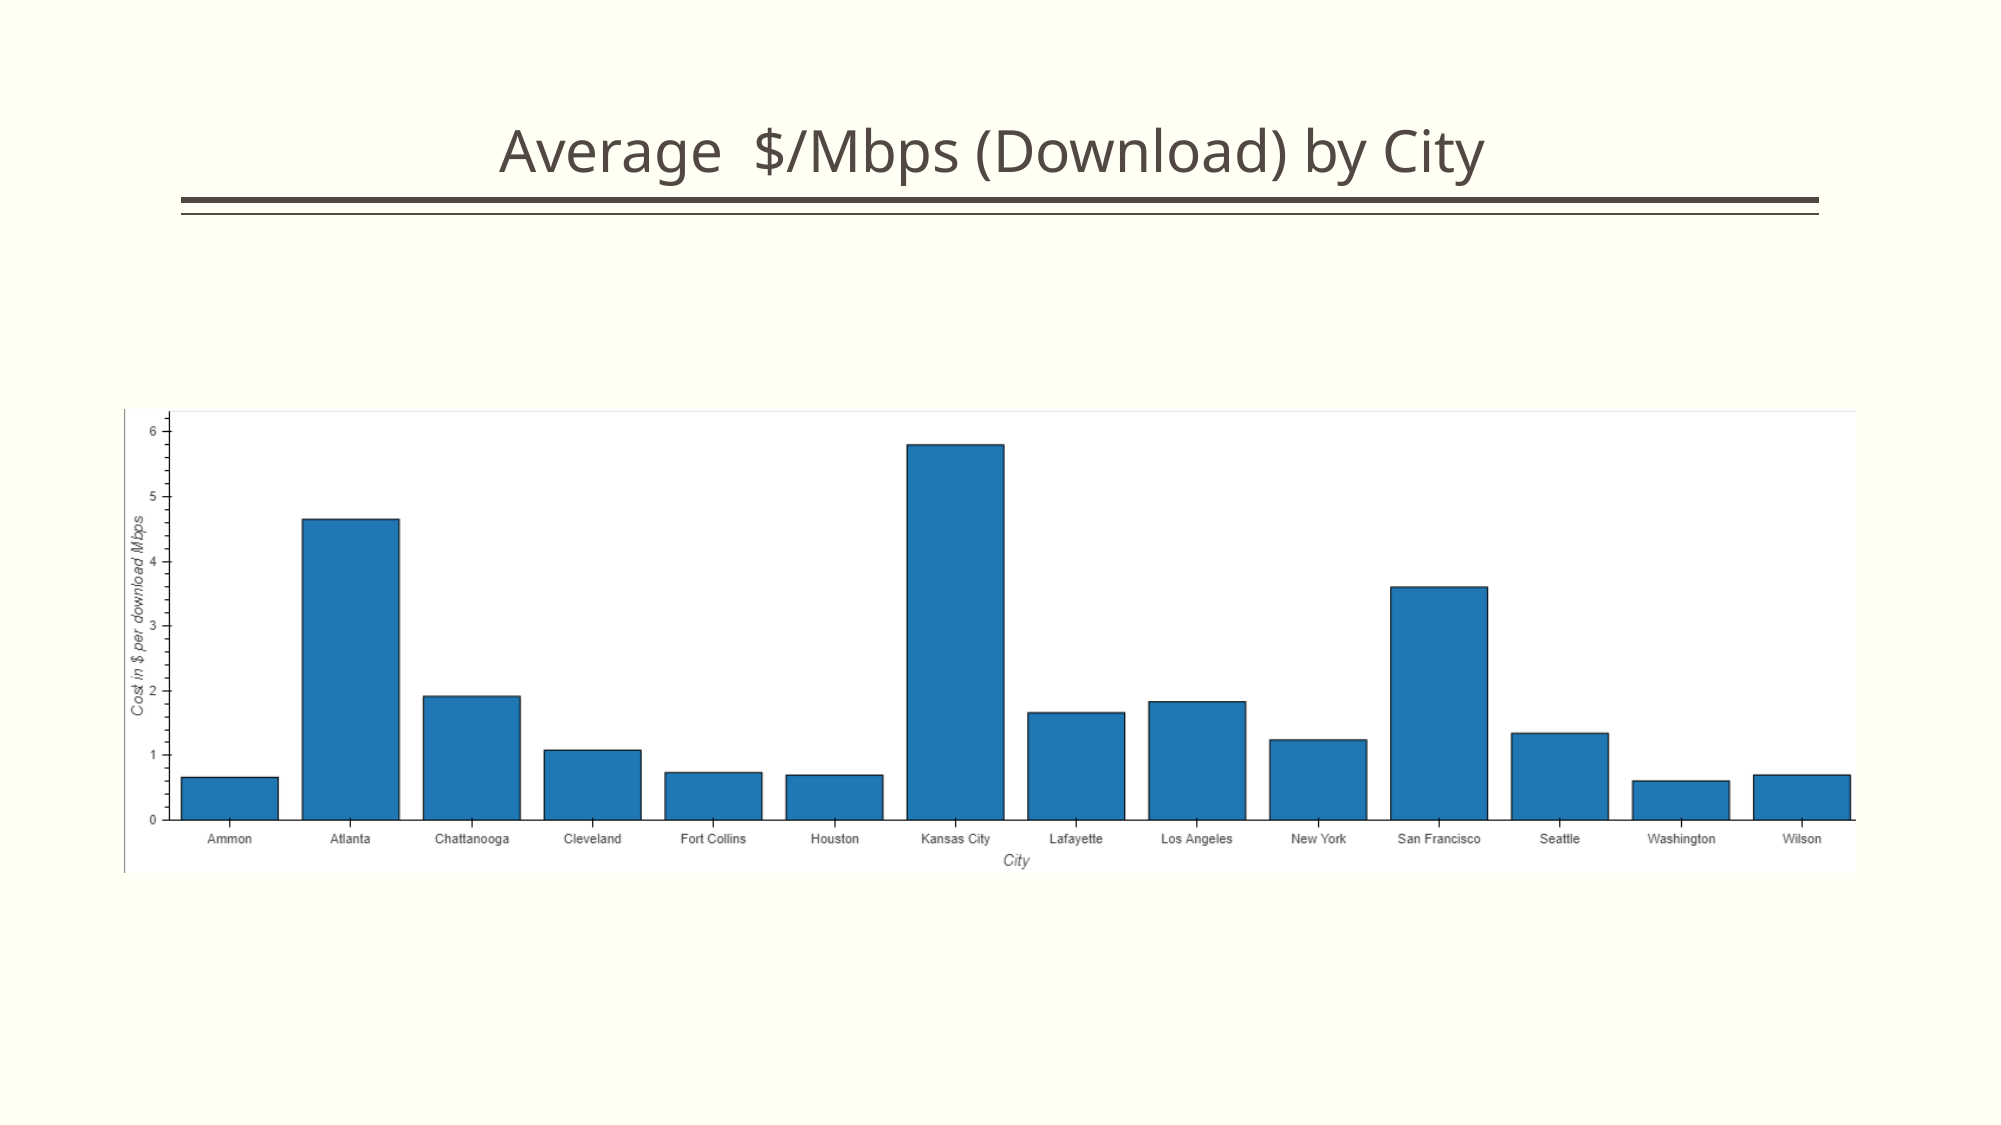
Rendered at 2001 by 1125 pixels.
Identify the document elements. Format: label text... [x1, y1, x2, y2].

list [124, 409, 1856, 873]
title Average $/Mbps (Download) by City [181, 12, 1819, 193]
